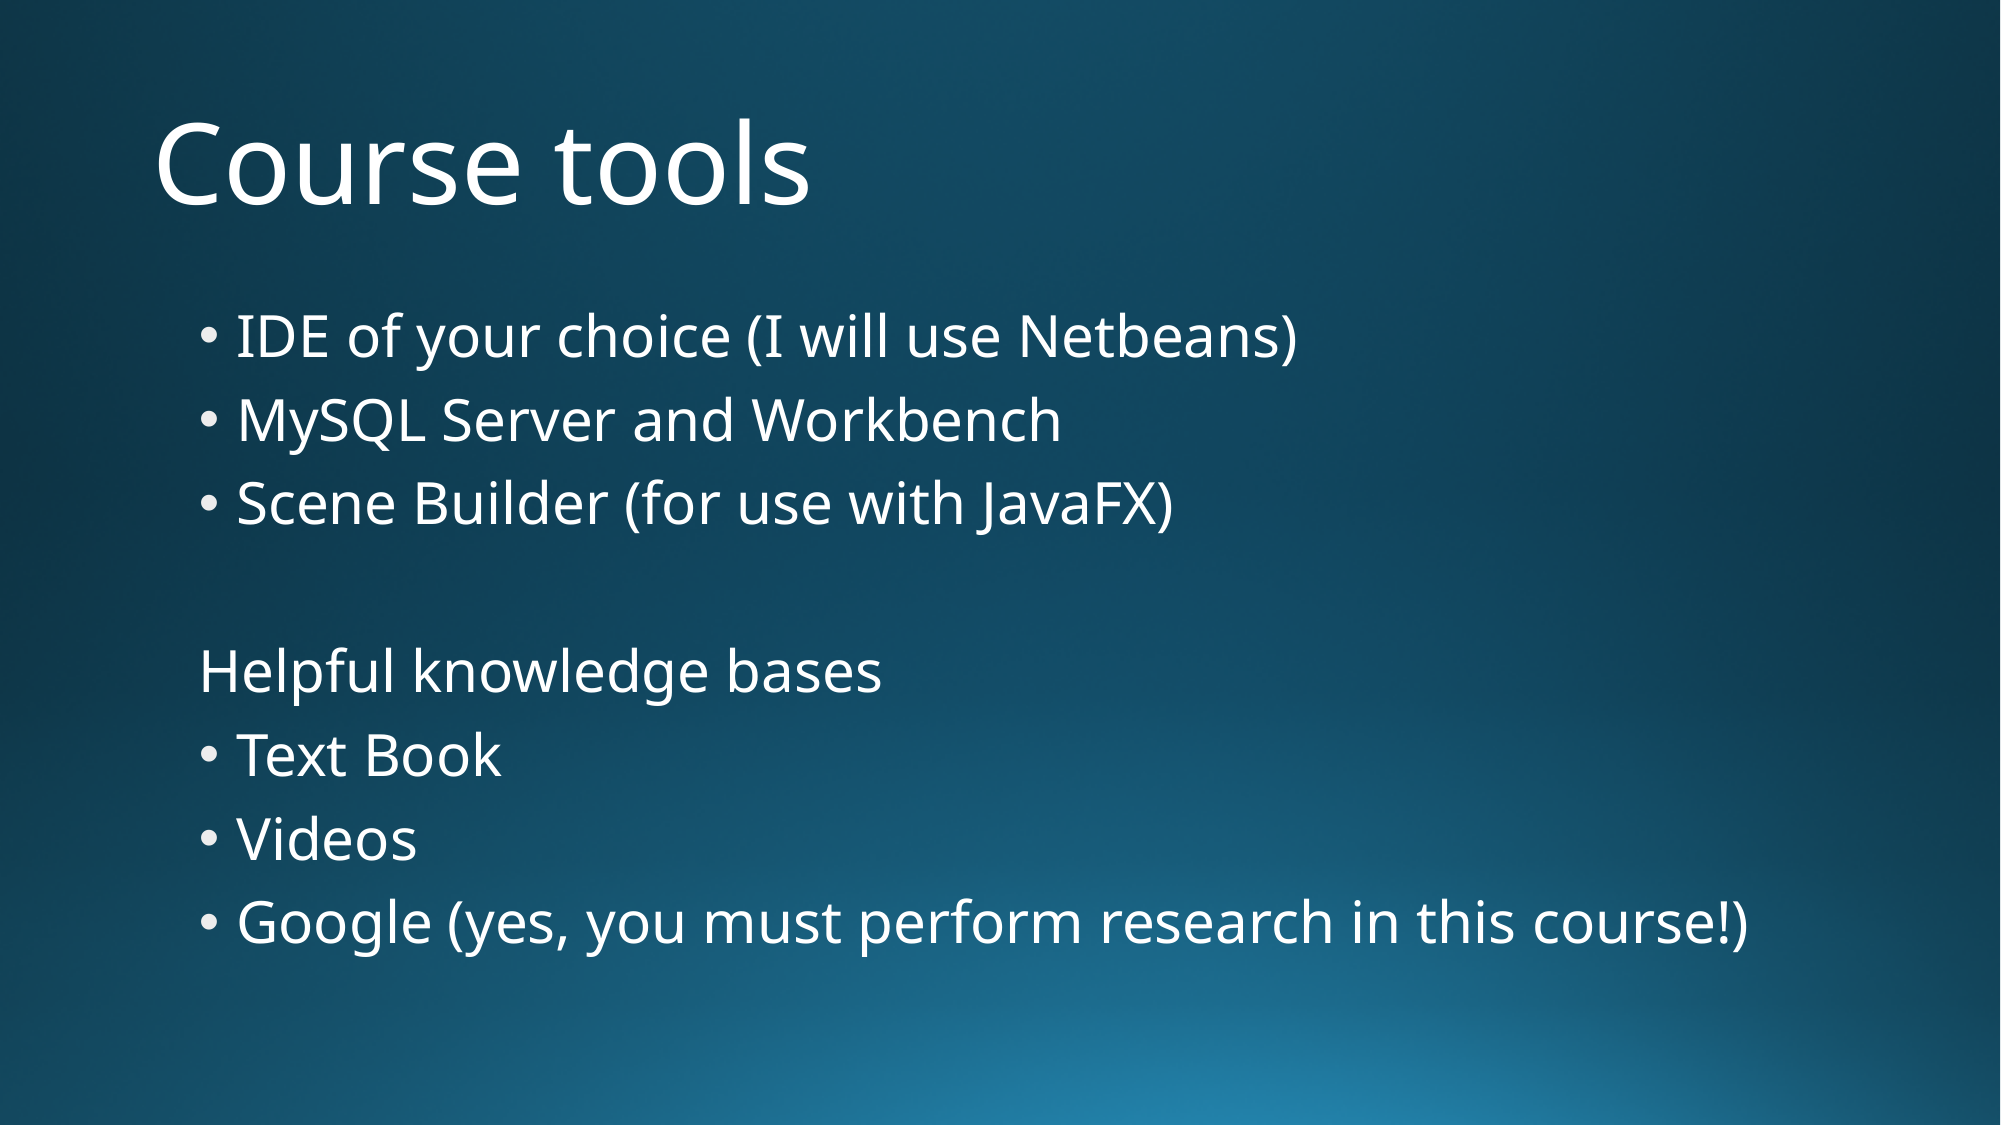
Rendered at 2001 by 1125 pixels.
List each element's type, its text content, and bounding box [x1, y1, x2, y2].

list IDE of your choice (I will use Netbeans) MySQL Server and Workbench Scene Builder (for use with JavaFX) Helpful knowledge bases Text Book Videos Google (yes, you must perform research in this course!) [183, 299, 1863, 1014]
picture [0, 0, 2001, 1125]
title Course tools [137, 59, 1863, 278]
